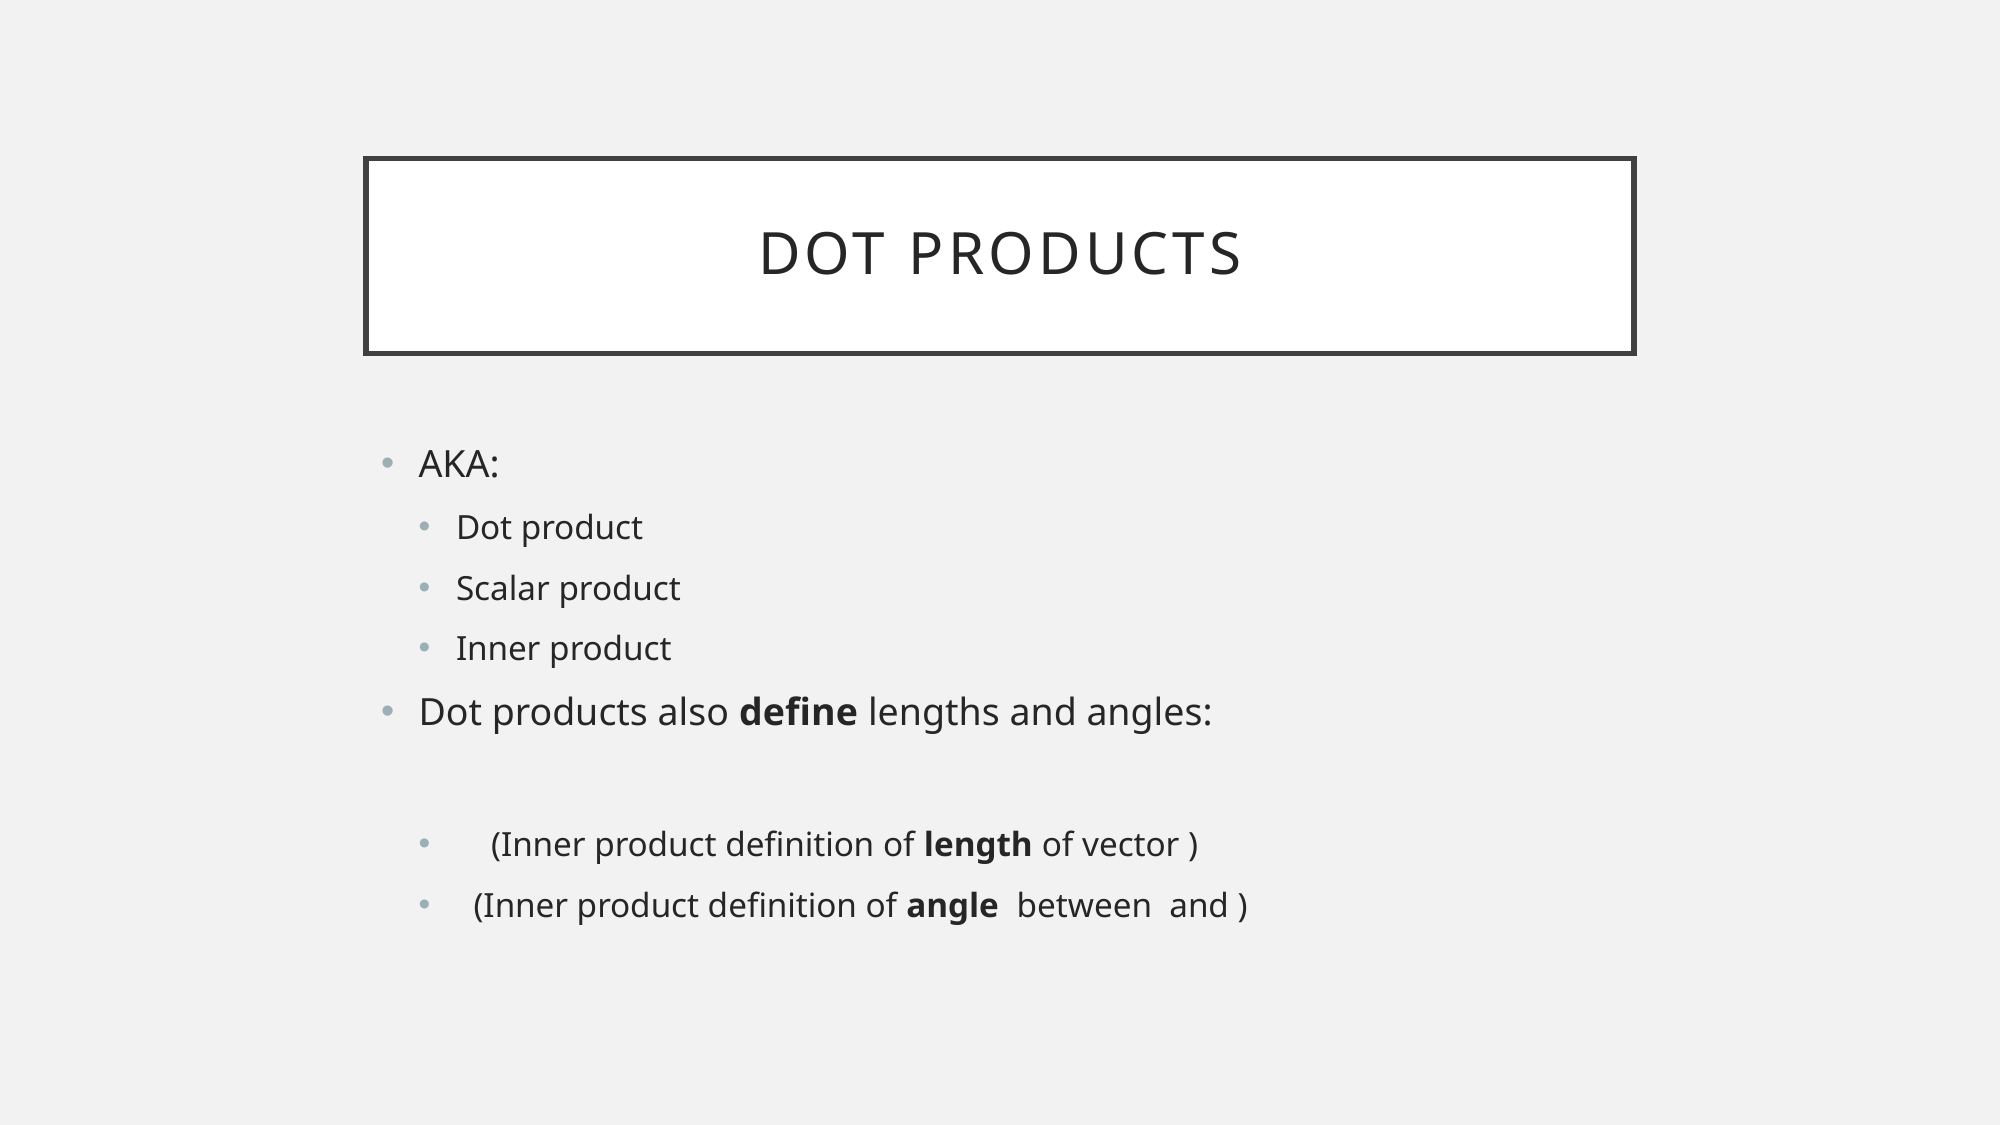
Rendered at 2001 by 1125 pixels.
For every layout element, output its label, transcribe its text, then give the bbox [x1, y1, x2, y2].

title Dot Products [363, 156, 1637, 356]
